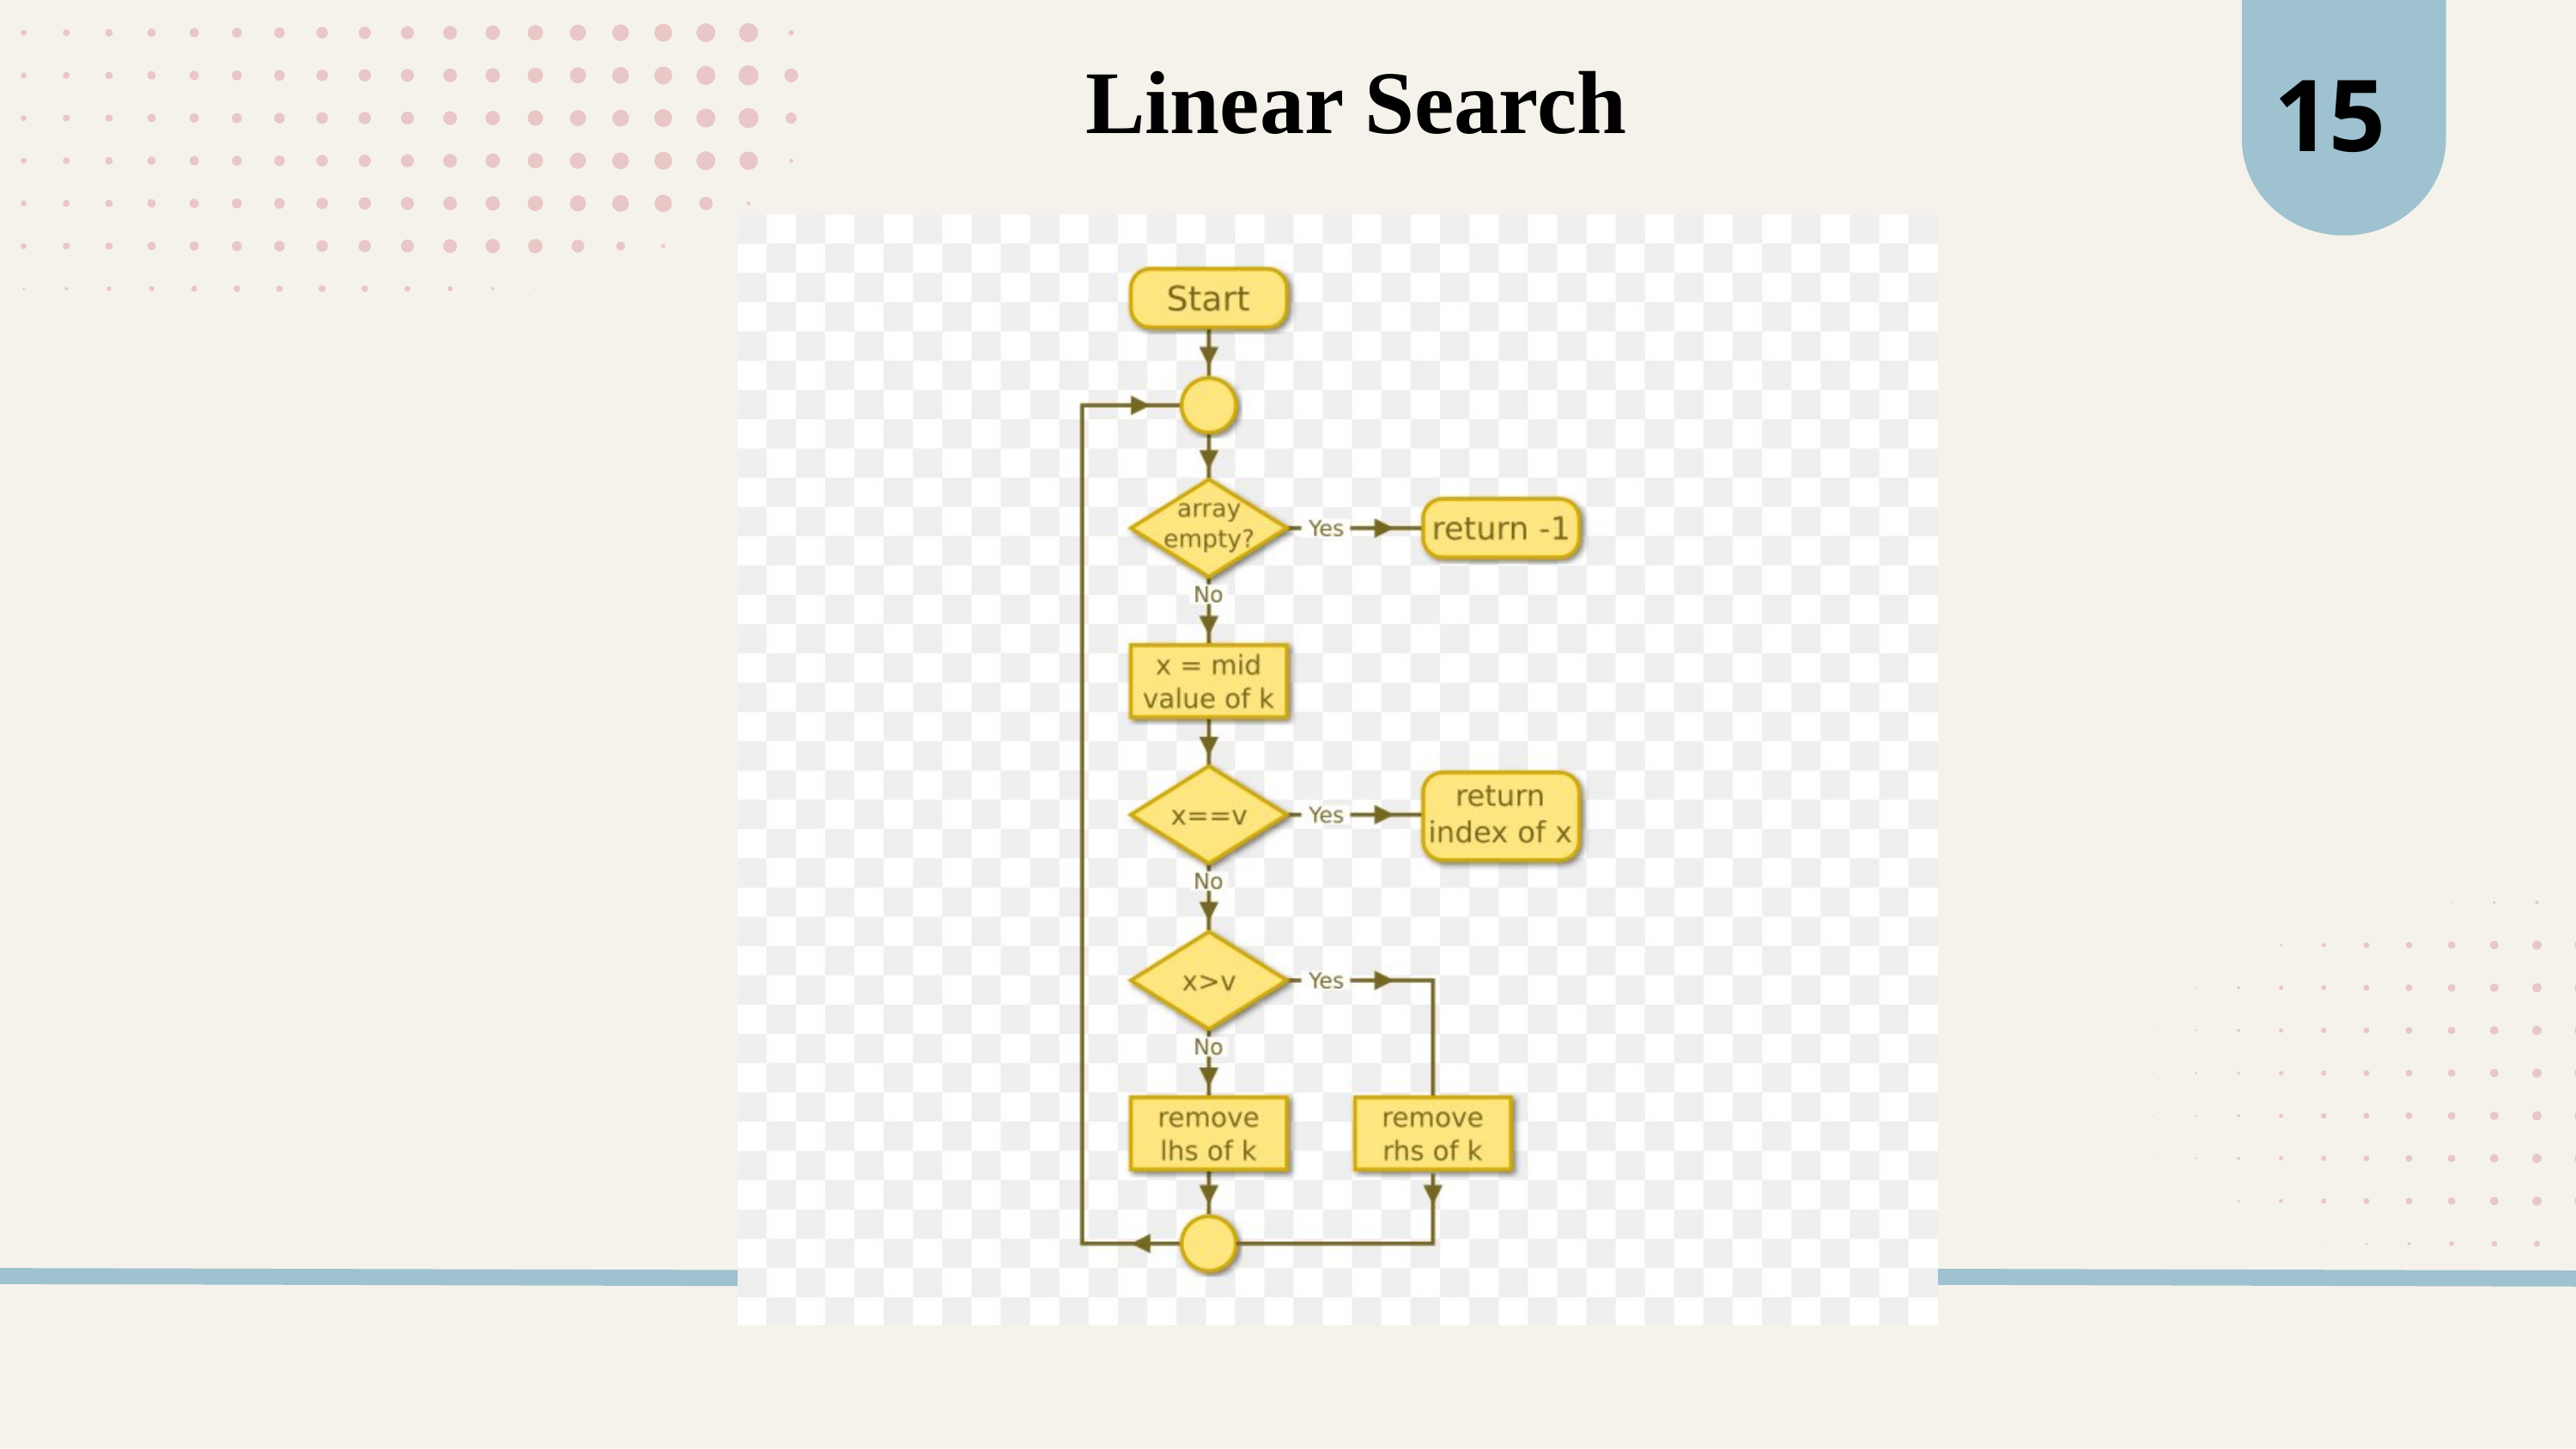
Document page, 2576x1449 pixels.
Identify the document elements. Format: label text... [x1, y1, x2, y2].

text_box [2405, 1197, 2413, 1205]
text_box [611, 152, 629, 170]
text_box [2532, 983, 2542, 993]
text_box [2491, 1240, 2497, 1246]
text_box [400, 154, 415, 167]
text_box [274, 197, 285, 209]
text_box [147, 241, 156, 251]
text_box [443, 239, 458, 253]
text_box [2241, 0, 2446, 236]
text_box [63, 242, 70, 250]
text_box [21, 157, 27, 164]
text_box [274, 27, 285, 39]
text_box [189, 70, 199, 81]
text_box [400, 197, 415, 210]
text_box [232, 27, 242, 38]
text_box [63, 29, 70, 36]
text_box [2447, 1197, 2456, 1205]
text_box [2405, 1112, 2413, 1119]
text_box [189, 27, 199, 38]
text_box [147, 113, 156, 123]
text_box [105, 114, 113, 122]
text_box [149, 286, 155, 292]
text_box [21, 29, 27, 36]
text_box [2321, 1028, 2326, 1034]
text_box [63, 200, 70, 207]
text_box [485, 196, 501, 211]
text_box [404, 286, 410, 292]
text_box [319, 285, 326, 293]
text_box [2532, 1111, 2542, 1121]
text_box [358, 155, 371, 167]
text_box [189, 241, 199, 252]
text_box [147, 28, 156, 37]
text_box [653, 66, 672, 85]
text_box [232, 70, 242, 81]
text_box [2532, 940, 2542, 950]
text_box [2447, 1069, 2456, 1077]
text_box [571, 239, 585, 253]
text_box [527, 25, 544, 41]
text_box [2405, 1070, 2413, 1076]
text_box [739, 151, 758, 171]
text_box [527, 110, 544, 126]
text_box [2490, 941, 2499, 949]
text_box [2447, 941, 2456, 949]
text_box [485, 25, 501, 40]
text_box [21, 200, 27, 207]
text_box [569, 110, 586, 126]
text_box [527, 196, 544, 211]
text_box [2490, 1197, 2499, 1205]
text_box [485, 68, 501, 83]
text_box [785, 112, 797, 124]
text_box [569, 24, 586, 41]
text_box [2532, 1154, 2542, 1163]
text_box [21, 243, 27, 249]
text_box [400, 26, 415, 39]
text_box [189, 113, 199, 123]
text_box [527, 153, 544, 169]
text_box [232, 240, 242, 252]
text_box [653, 109, 672, 127]
text_box [443, 68, 458, 82]
text_box [443, 154, 458, 168]
text_box [2405, 942, 2413, 949]
text_box [2363, 1155, 2370, 1161]
text_box [653, 151, 672, 170]
text_box [2532, 1196, 2542, 1206]
text_box [316, 27, 328, 39]
text_box [232, 155, 242, 167]
text_box [274, 112, 285, 124]
text_box [105, 28, 113, 37]
text_box [358, 26, 371, 39]
text_box [147, 199, 156, 208]
text_box [2321, 1155, 2326, 1161]
text_box [2405, 1027, 2413, 1034]
text_box [400, 111, 415, 125]
text_box [358, 69, 371, 82]
text_box [569, 195, 586, 212]
text_box [189, 155, 199, 166]
text_box [2490, 1111, 2499, 1120]
text_box [63, 71, 70, 79]
text_box [63, 157, 70, 165]
text_box [2447, 1027, 2456, 1034]
text_box [232, 112, 242, 124]
text_box [2363, 985, 2370, 991]
text_box [191, 285, 197, 292]
text_box [358, 239, 371, 252]
text_box [147, 156, 156, 166]
text_box [316, 197, 328, 209]
text_box [443, 111, 458, 125]
text_box [443, 196, 458, 210]
picture [738, 215, 1938, 1325]
text_box [274, 155, 285, 167]
text_box [2447, 984, 2456, 991]
text_box [788, 30, 794, 36]
text_box [105, 242, 113, 250]
text_box [21, 115, 27, 121]
text_box [274, 70, 285, 82]
text_box [443, 26, 458, 40]
text_box [2363, 1197, 2370, 1204]
text_box [784, 68, 799, 82]
text_box [485, 239, 501, 254]
text_box [105, 156, 113, 165]
text_box [400, 239, 415, 253]
text_box [696, 23, 716, 43]
title Linear Search [1084, 42, 1813, 214]
text_box [611, 67, 629, 84]
text_box [696, 65, 716, 85]
text_box [738, 22, 758, 43]
text_box [2363, 1028, 2370, 1034]
text_box [738, 65, 759, 86]
text_box [361, 285, 368, 293]
text_box [616, 241, 625, 251]
text_box [232, 198, 242, 209]
text_box [611, 24, 629, 41]
text_box [569, 152, 586, 169]
text_box [274, 240, 285, 252]
text_box [2532, 1025, 2542, 1035]
text_box [2532, 1068, 2542, 1078]
text_box [738, 107, 759, 129]
text_box [400, 69, 415, 82]
text_box [2490, 1154, 2499, 1163]
text_box [527, 67, 544, 83]
text_box [2405, 984, 2413, 991]
text_box [2490, 1069, 2499, 1077]
text_box [2321, 985, 2326, 991]
text_box [316, 155, 328, 167]
text_box [316, 239, 328, 252]
text_box [2447, 1155, 2456, 1162]
text_box [105, 199, 113, 208]
text_box [147, 70, 156, 80]
text_box [2363, 943, 2369, 948]
text_box [699, 197, 713, 210]
text_box [316, 112, 328, 124]
text_box [2363, 1070, 2370, 1076]
text_box [189, 198, 199, 209]
text_box 15 [2272, 50, 2446, 172]
text_box [696, 108, 716, 128]
text_box [528, 239, 543, 254]
text_box [2363, 1113, 2370, 1119]
text_box [654, 194, 672, 213]
text_box [569, 67, 586, 84]
text_box [276, 285, 283, 293]
text_box [485, 111, 501, 125]
text_box [21, 72, 27, 79]
text_box [611, 109, 629, 127]
text_box [696, 151, 716, 171]
text_box [2490, 1026, 2499, 1035]
text_box [485, 153, 501, 168]
text_box [2447, 1112, 2456, 1120]
text_box [2405, 1155, 2413, 1162]
text_box [2490, 983, 2499, 992]
text_box [63, 114, 70, 122]
text_box [358, 112, 371, 124]
text_box [316, 70, 328, 82]
text_box [105, 71, 113, 80]
text_box [234, 285, 240, 293]
text_box [653, 23, 672, 42]
text_box [2534, 1240, 2540, 1247]
text_box [611, 195, 629, 212]
text_box [358, 197, 371, 210]
